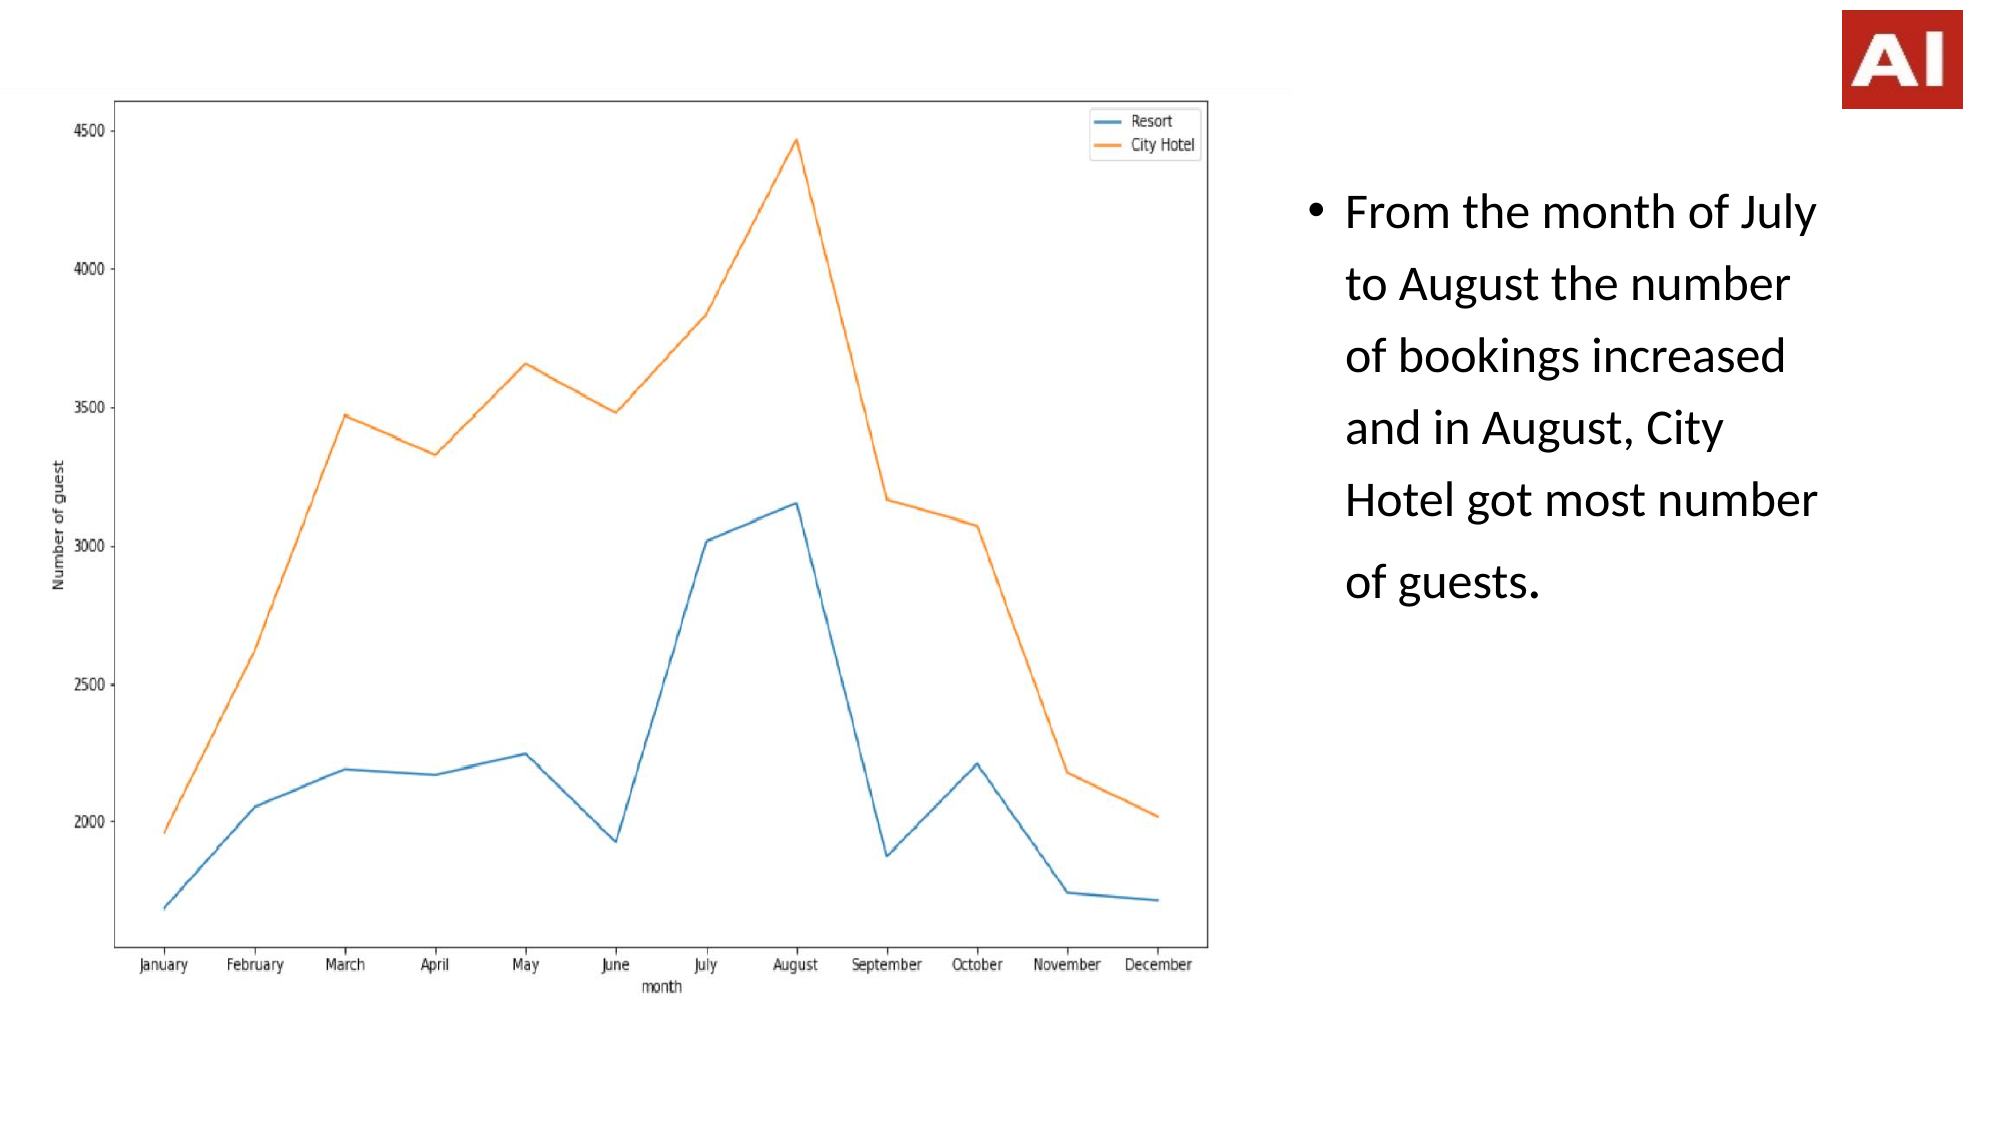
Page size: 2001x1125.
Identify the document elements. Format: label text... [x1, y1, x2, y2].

list From the month of July to August the number of bookings increased and in August, City Hotel got most number of guests. [1293, 159, 1843, 732]
picture [1842, 10, 1963, 109]
picture [0, 88, 1293, 1013]
